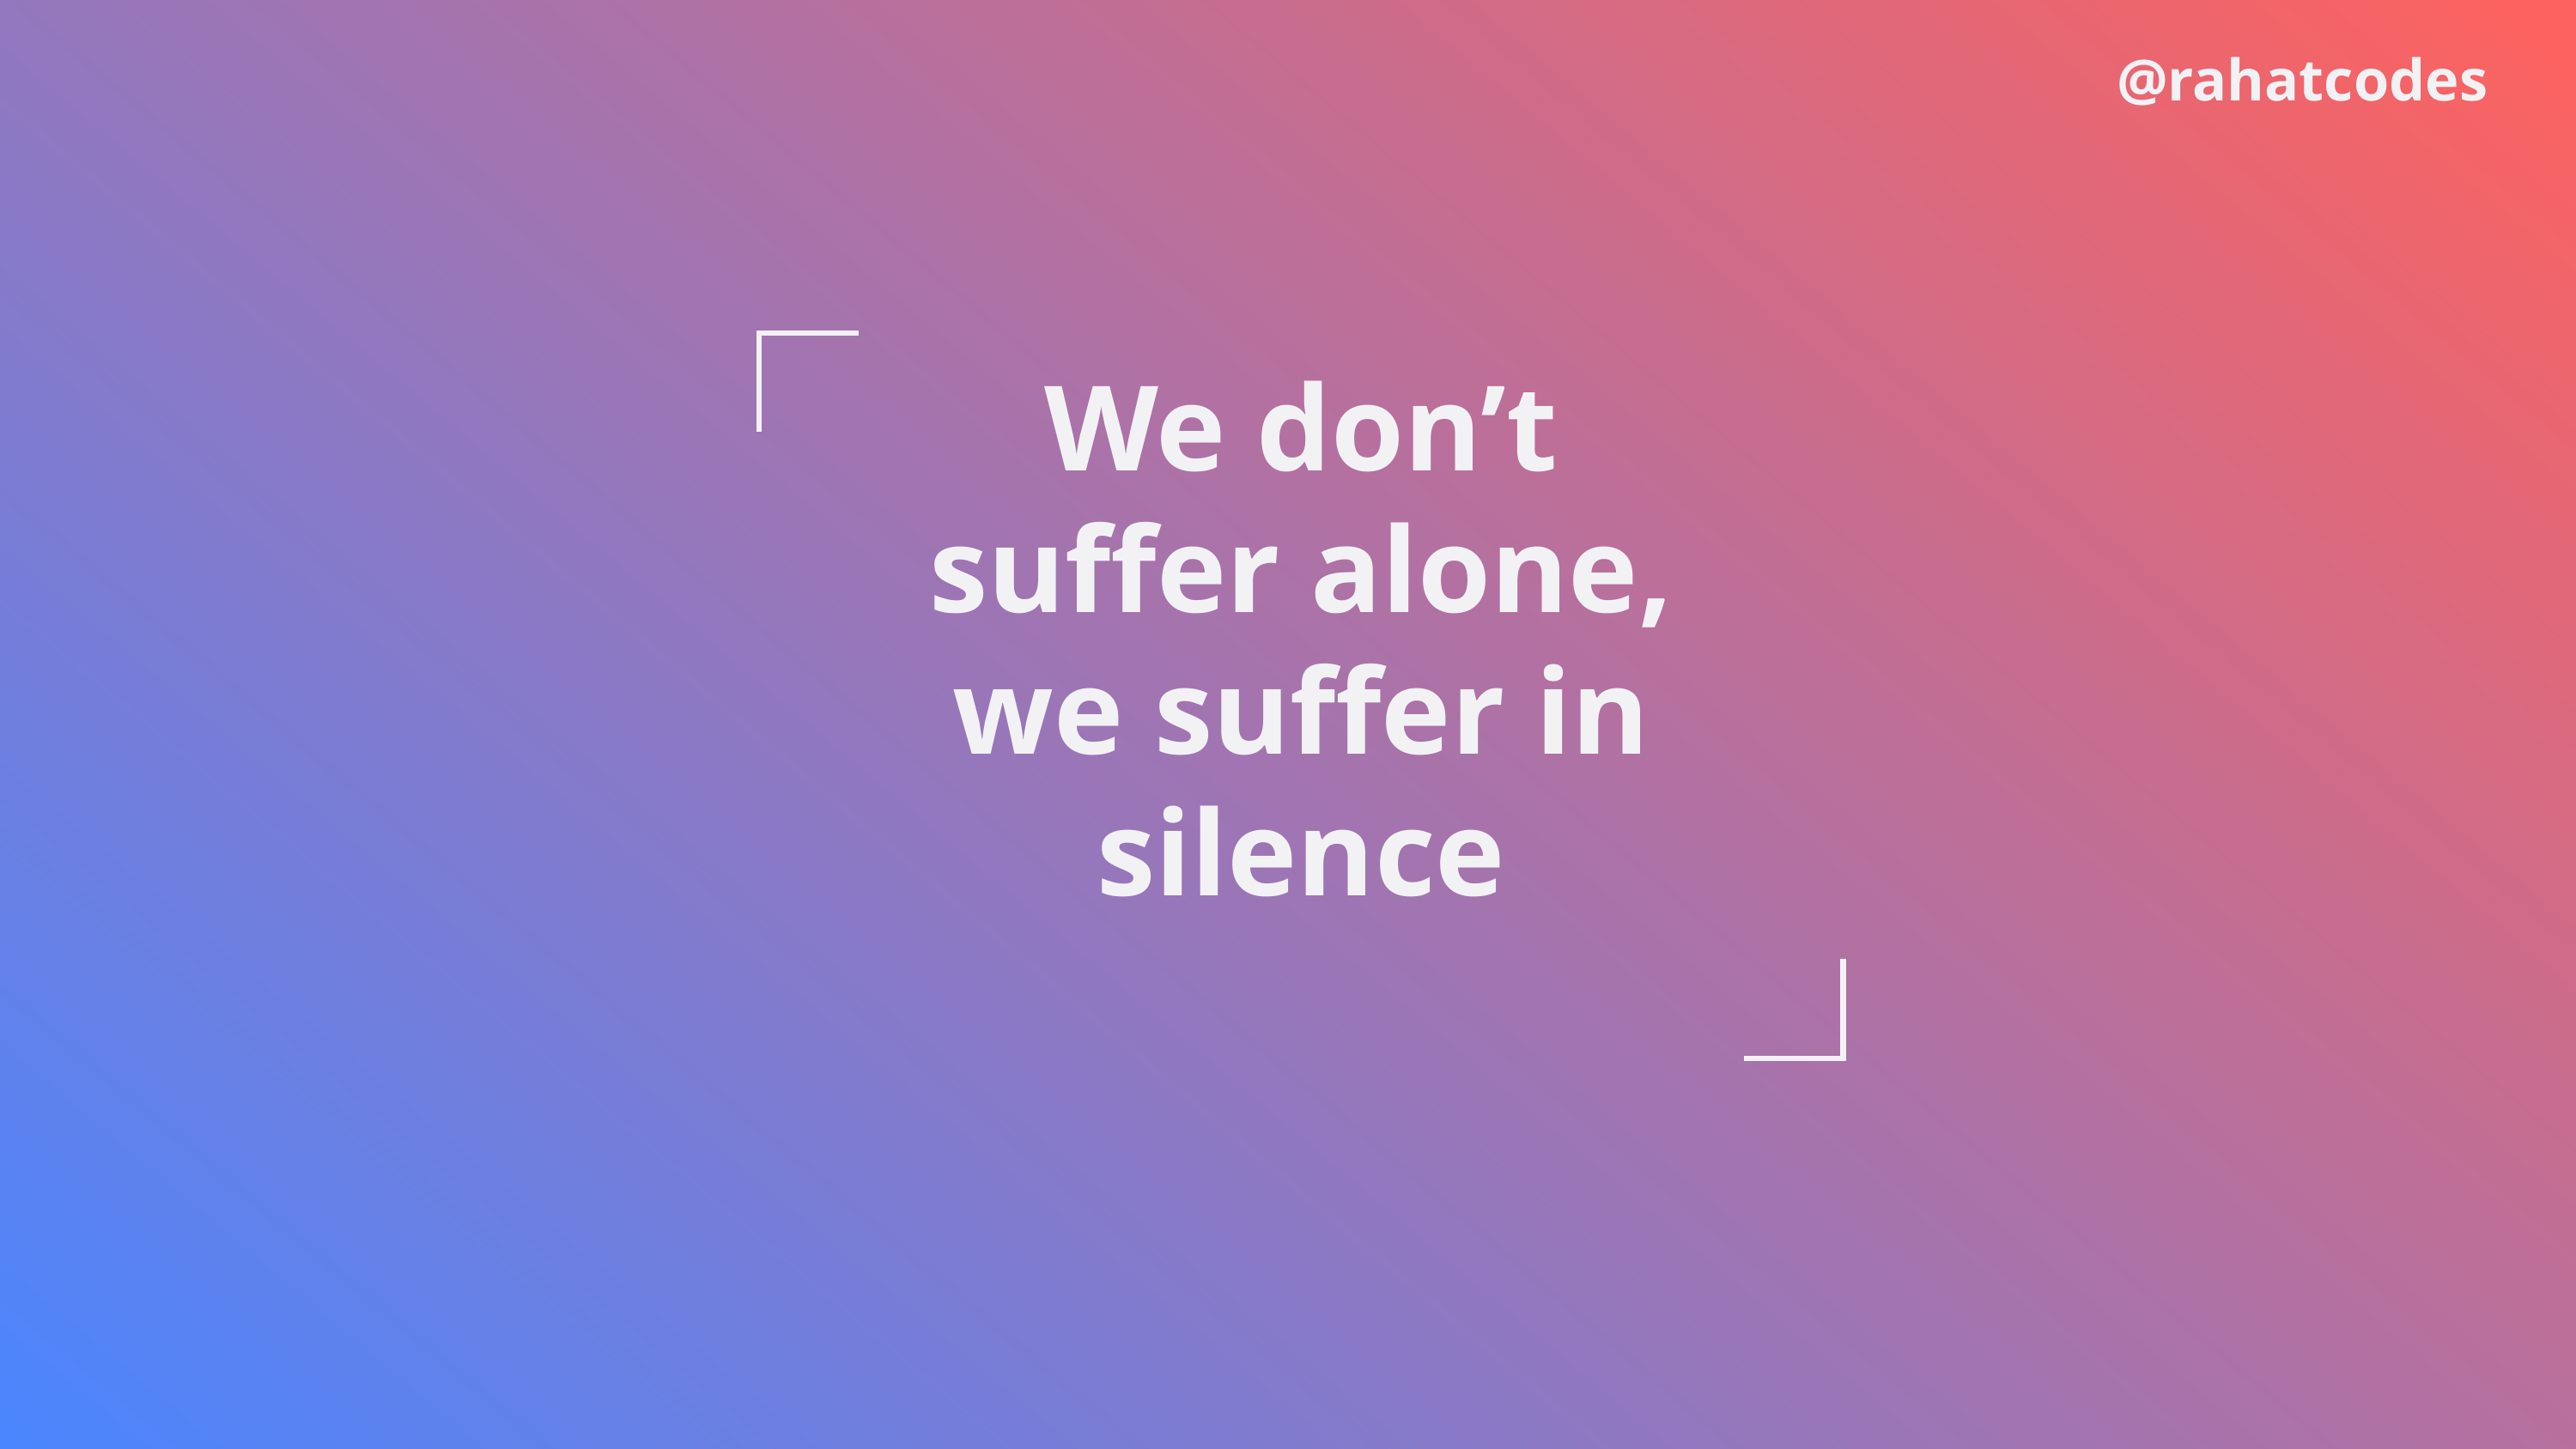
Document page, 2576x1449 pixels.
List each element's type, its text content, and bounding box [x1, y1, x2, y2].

text_box We don’t suffer alone, we suffer in silence [855, 347, 1747, 926]
text_box @rahatcodes [1888, 37, 2576, 119]
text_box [1747, 961, 1844, 1058]
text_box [759, 332, 856, 430]
